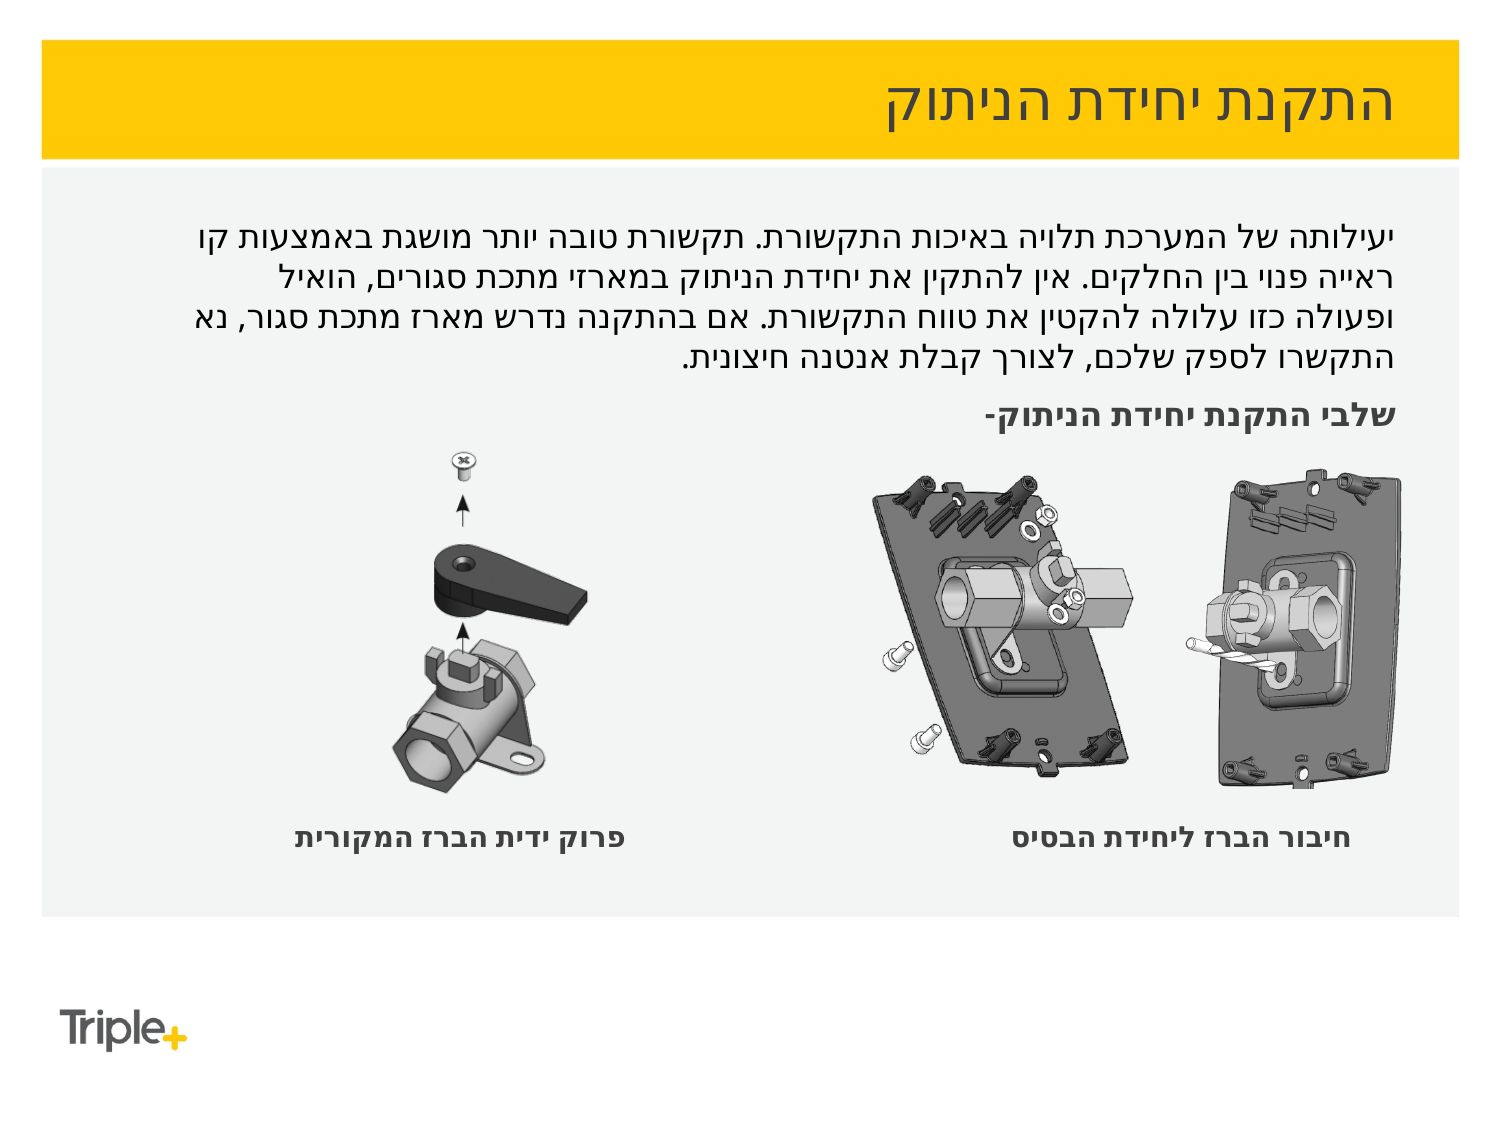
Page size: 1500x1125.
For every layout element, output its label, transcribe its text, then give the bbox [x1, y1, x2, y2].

text_box יעילותה של המערכת תלויה באיכות התקשורת. תקשורת טובה יותר מושגת באמצעות קו ראייה פנוי בין החלקים. אין להתקין את יחידת הניתוק במארזי מתכת סגורים, הואיל ופעולה כזו עלולה להקטין את טווח התקשורת. אם בהתקנה נדרש מארז מתכת סגור, נא התקשרו לספק שלכם, לצורך קבלת אנטנה חיצונית. [171, 208, 1412, 383]
text_box התקנת יחידת הניתוק [123, 54, 1412, 140]
picture [0, 0, 1500, 917]
text_box שלבי התקנת יחידת הניתוק- [171, 385, 1412, 440]
text_box פרוק ידית הברז המקורית [0, 810, 1081, 861]
picture [17, 964, 231, 1090]
text_box חיבור הברז ליחידת הבסיס [1081, 810, 1424, 861]
